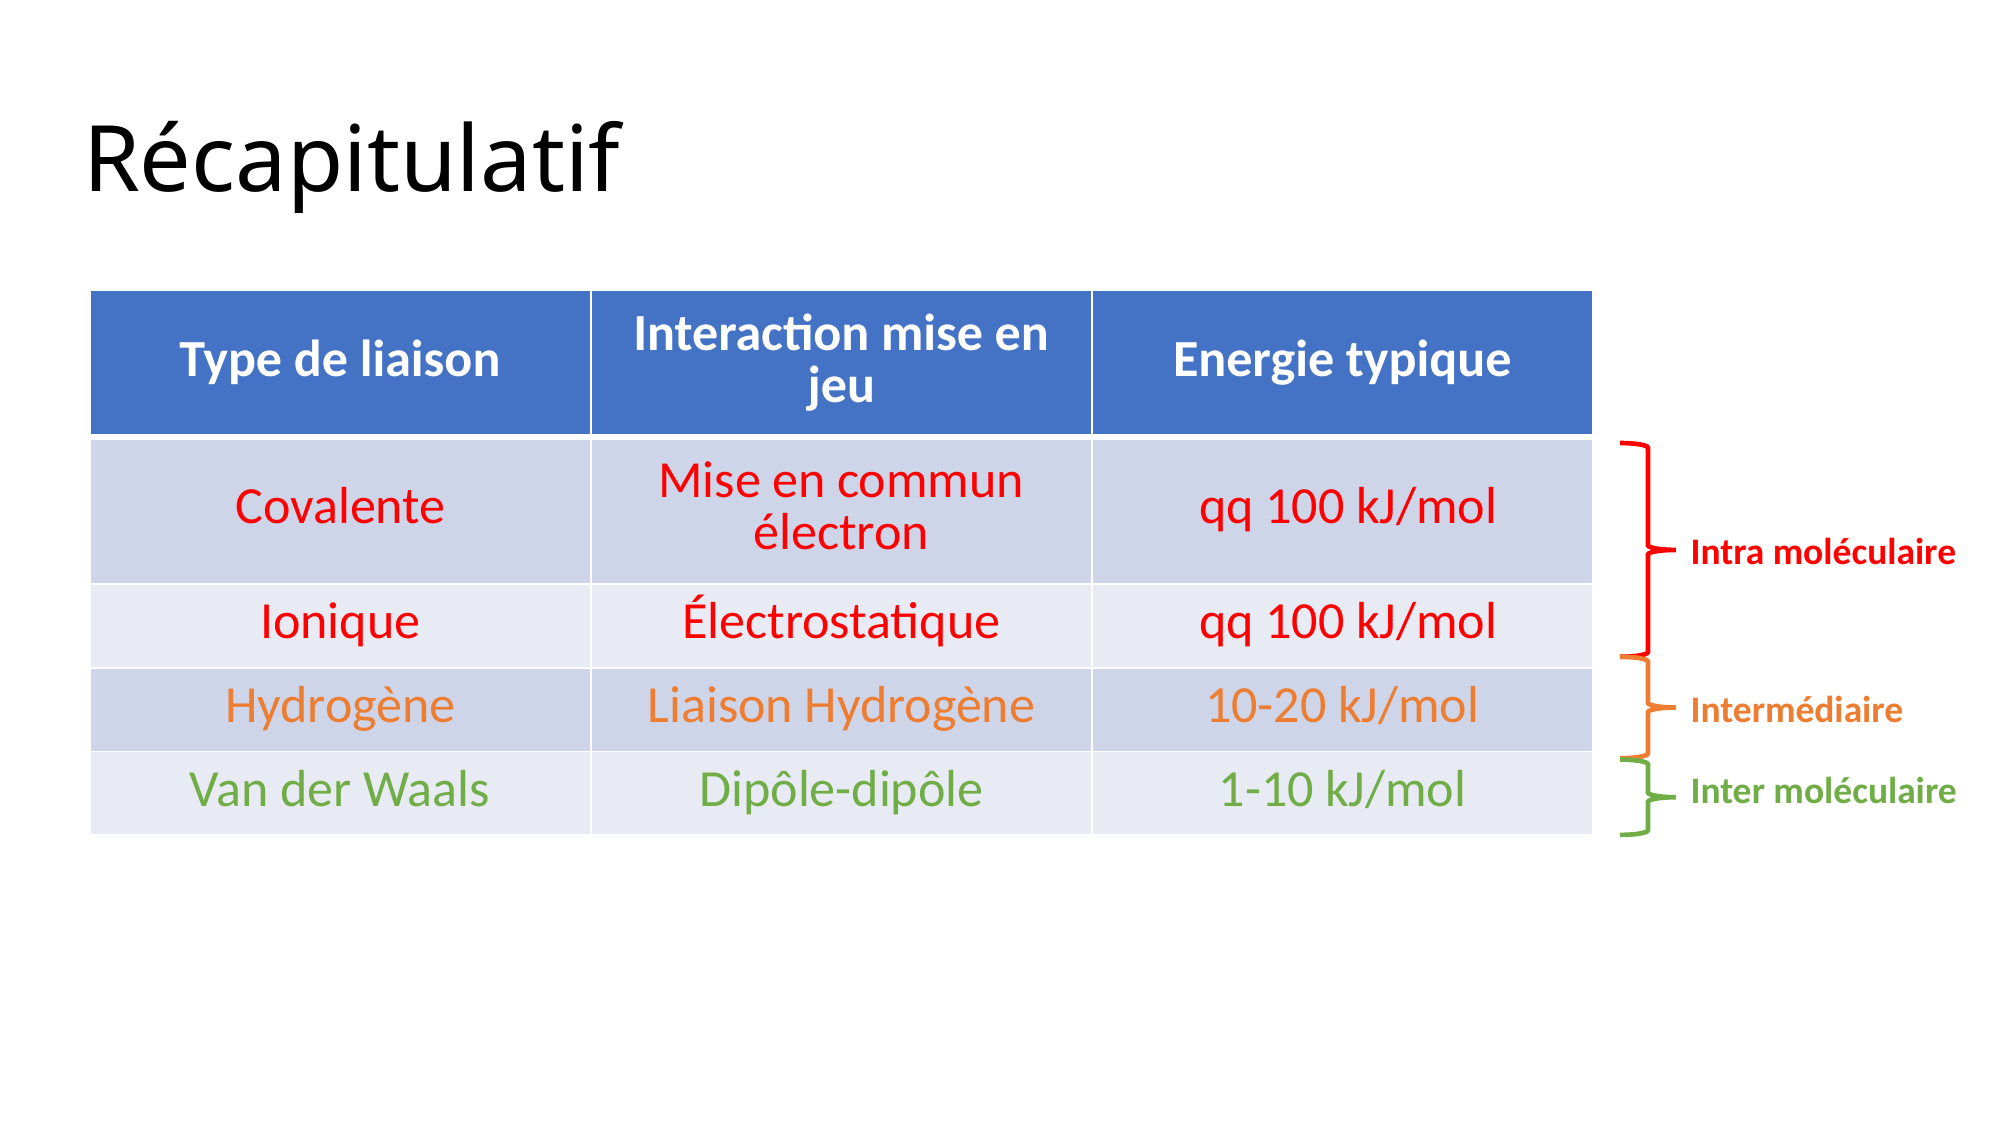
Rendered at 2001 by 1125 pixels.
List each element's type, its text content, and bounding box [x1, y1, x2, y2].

text_box Intermédiaire [1675, 677, 2000, 738]
text_box [1620, 759, 1676, 836]
table_cell Ionique [91, 585, 590, 667]
table_cell Dipôle-dipôle [592, 752, 1091, 834]
table_cell qq 100 kJ/mol [1093, 440, 1592, 583]
text_box [1620, 442, 1676, 657]
table_cell 10-20 kJ/mol [1093, 669, 1592, 751]
table_cell Électrostatique [592, 585, 1091, 667]
table_cell Liaison Hydrogène [592, 669, 1091, 751]
table_cell 1-10 kJ/mol [1093, 752, 1592, 834]
table_cell Van der Waals [91, 752, 590, 834]
table_cell Covalente [91, 440, 590, 583]
table_cell Mise en commun électron [592, 440, 1091, 583]
table_cell Hydrogène [91, 669, 590, 751]
table_header Interaction mise en jeu [592, 291, 1091, 434]
title Récapitulatif [68, 97, 1932, 223]
table_cell qq 100 kJ/mol [1093, 585, 1592, 667]
table_header Energie typique [1093, 291, 1592, 434]
table_header Type de liaison [91, 291, 590, 434]
text_box [1620, 656, 1676, 759]
text_box Inter moléculaire [1675, 758, 1988, 819]
text_box Intra moléculaire [1675, 519, 2000, 580]
